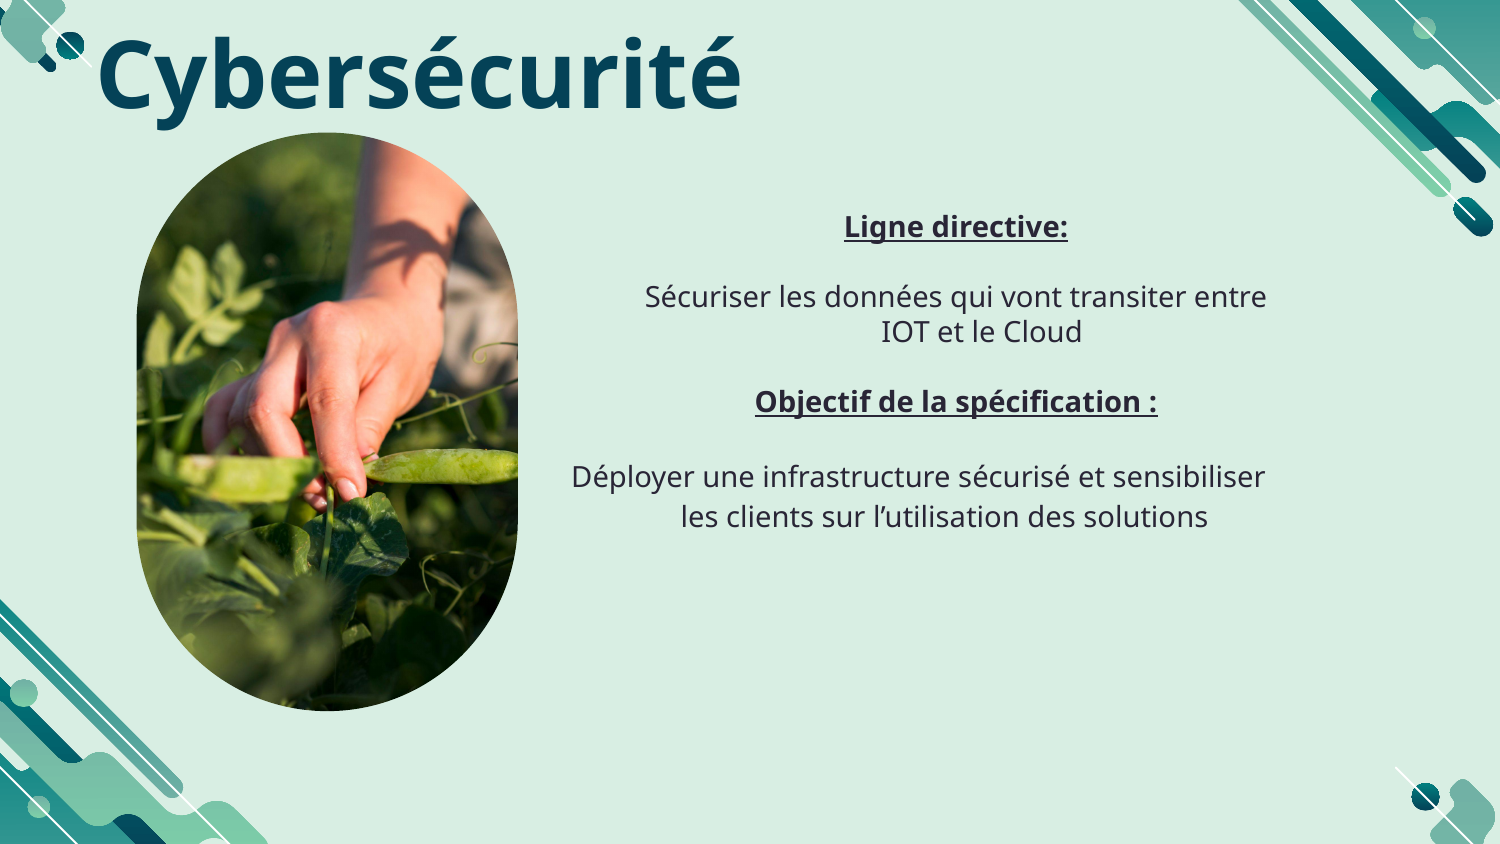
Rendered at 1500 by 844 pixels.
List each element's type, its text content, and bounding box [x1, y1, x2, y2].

title Cybersécurité [80, 1, 859, 142]
picture [136, 132, 519, 712]
text_box Ligne directive: Sécuriser les données qui vont transiter entre IOT et le Cloud Objectif de la spécification : Déployer une infrastructure sécurisé et sensibiliser les clients sur l’utilisation des solutions [524, 193, 1297, 481]
